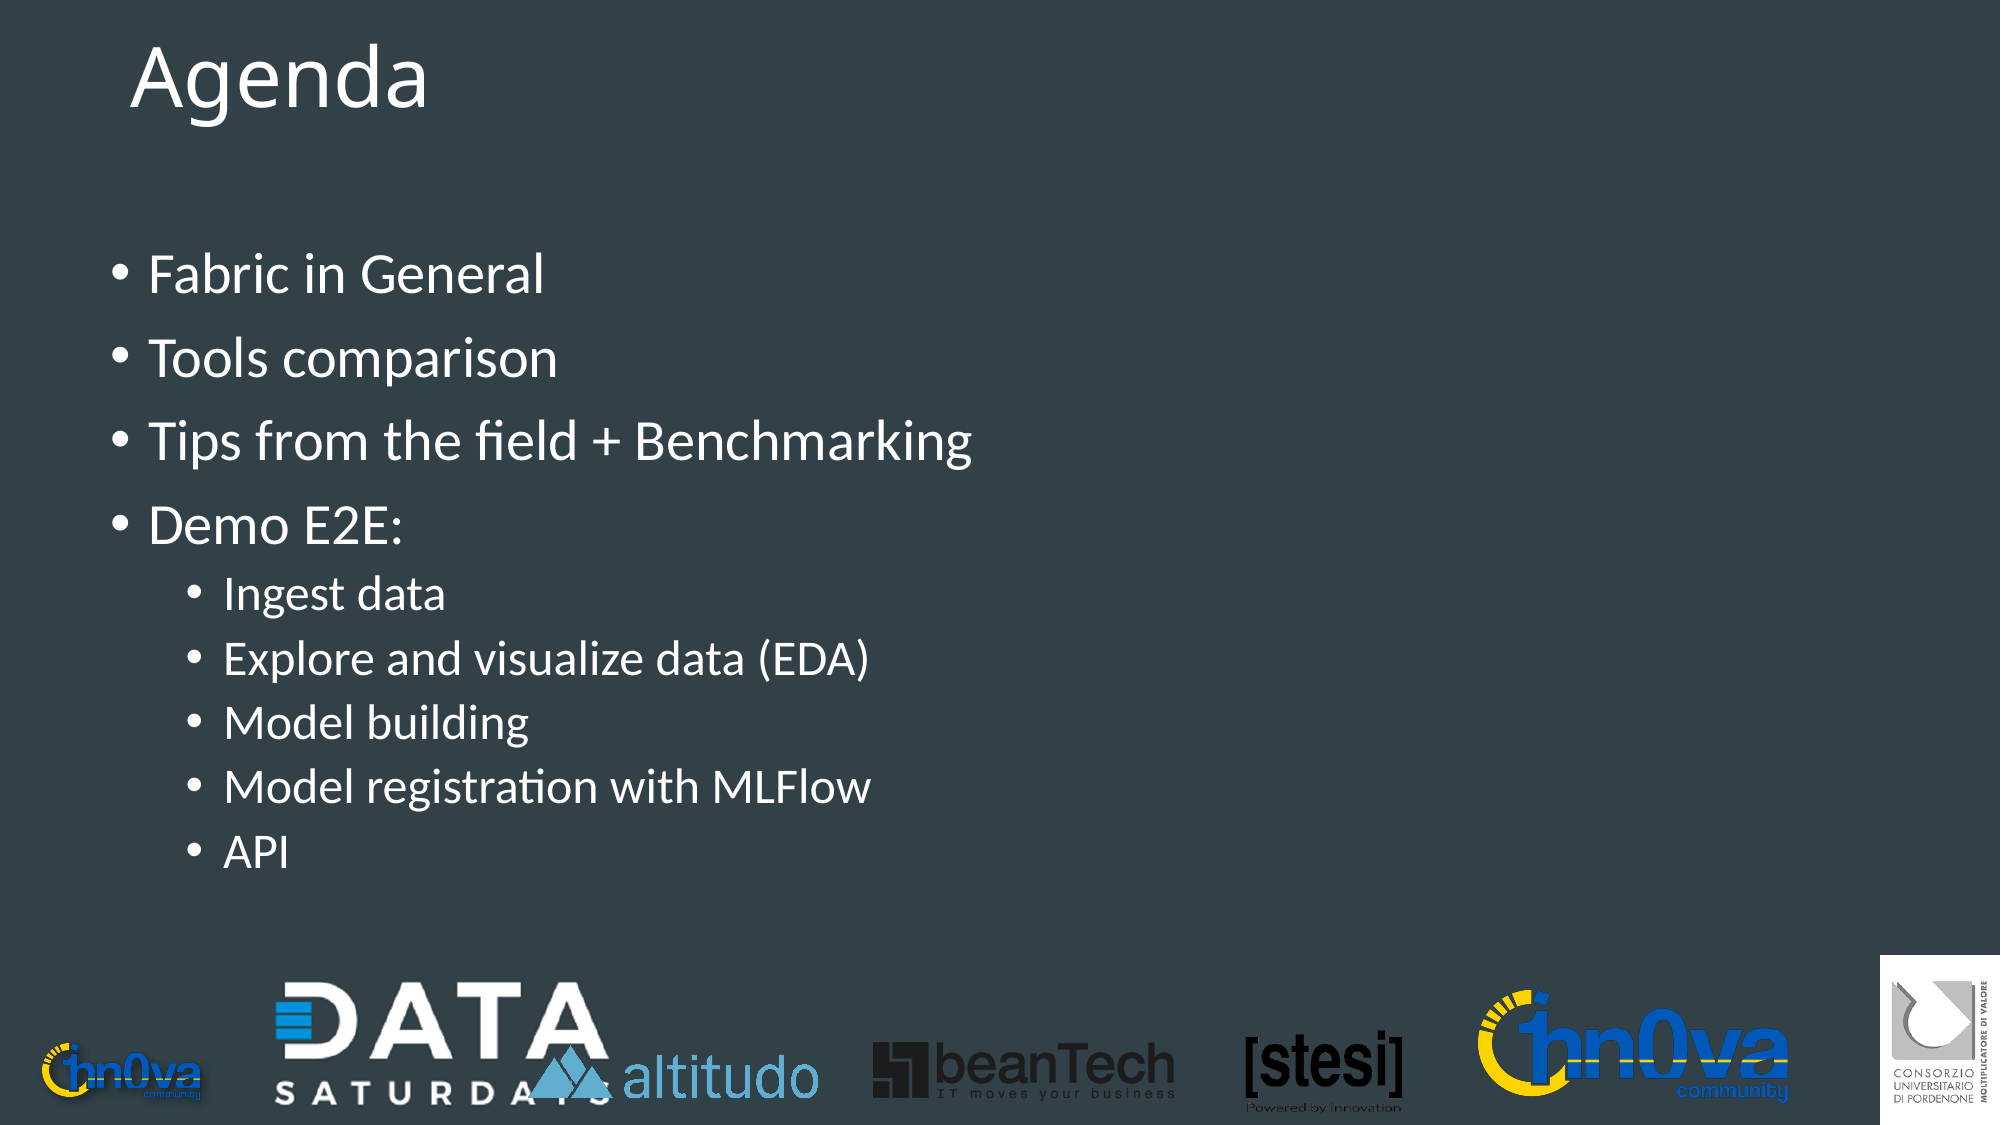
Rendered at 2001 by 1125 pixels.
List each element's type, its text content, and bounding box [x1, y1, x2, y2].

list Fabric in General Tools comparison Tips from the field + Benchmarking Demo E2E: Ingest data Explore and visualize data (EDA) Model building Model registration with MLFlow API [95, 235, 1904, 1034]
picture [254, 1034, 823, 1122]
picture [1880, 955, 2000, 1125]
picture [873, 1042, 1174, 1101]
title Agenda [116, 28, 1431, 156]
picture [1244, 1034, 1404, 1115]
picture [41, 1041, 202, 1102]
picture [1476, 1034, 1791, 1106]
